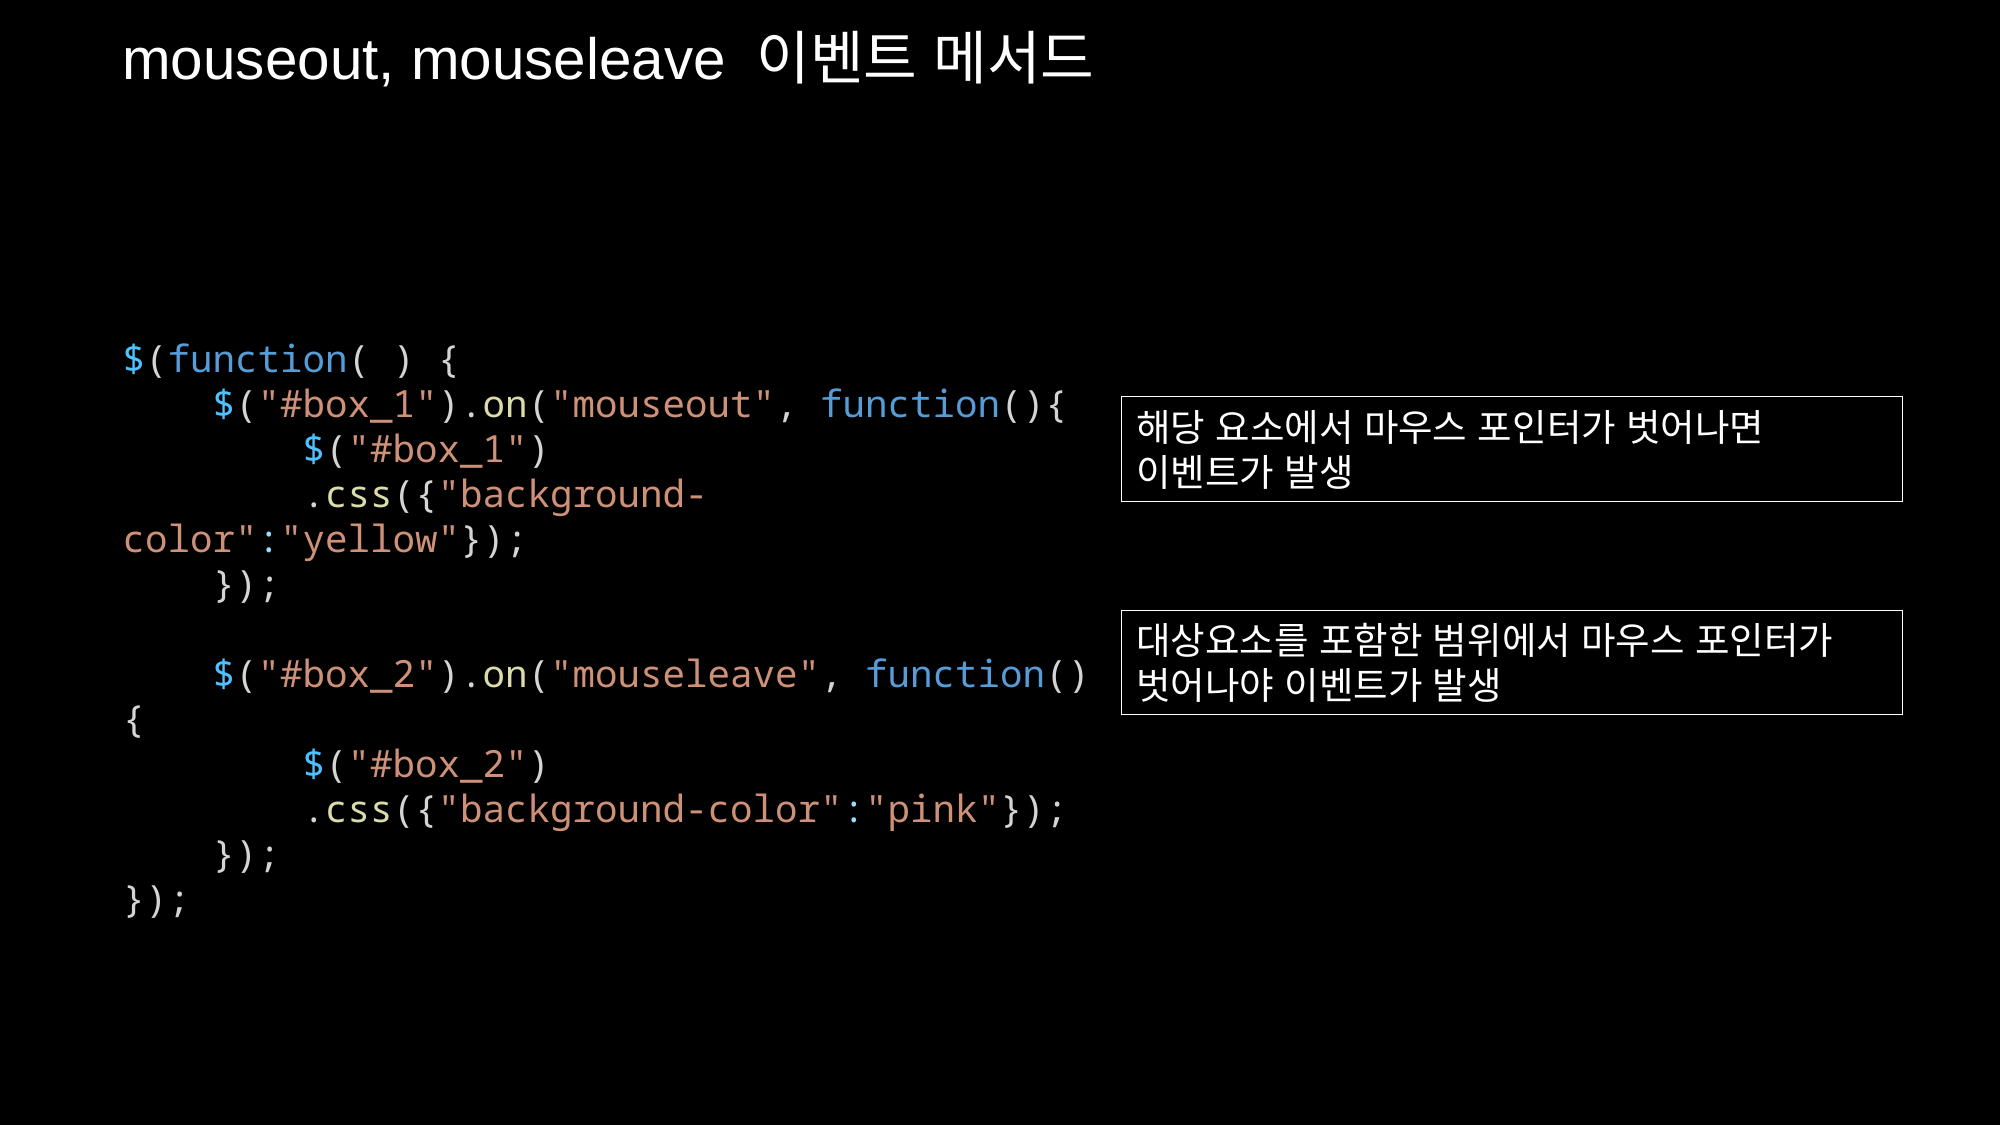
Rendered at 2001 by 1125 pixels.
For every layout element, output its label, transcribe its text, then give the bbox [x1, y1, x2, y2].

text_box 해당 요소에서 마우스 포인터가 벗어나면 이벤트가 발생 [1121, 396, 1903, 502]
text_box 대상요소를 포함한 범위에서 마우스 포인터가 벗어나야 이벤트가 발생 [1121, 610, 1903, 715]
text_box mouseout, mouseleave 이벤트 메서드 [107, 13, 1888, 99]
text_box $(function( ) { $("#box_1").on("mouseout", function(){ $("#box_1") .css({"background-color":"yellow"}); }); $("#box_2").on("mouseleave", function(){ $("#box_2") .css({"background-color":"pink"}); }); }); [107, 327, 1108, 927]
